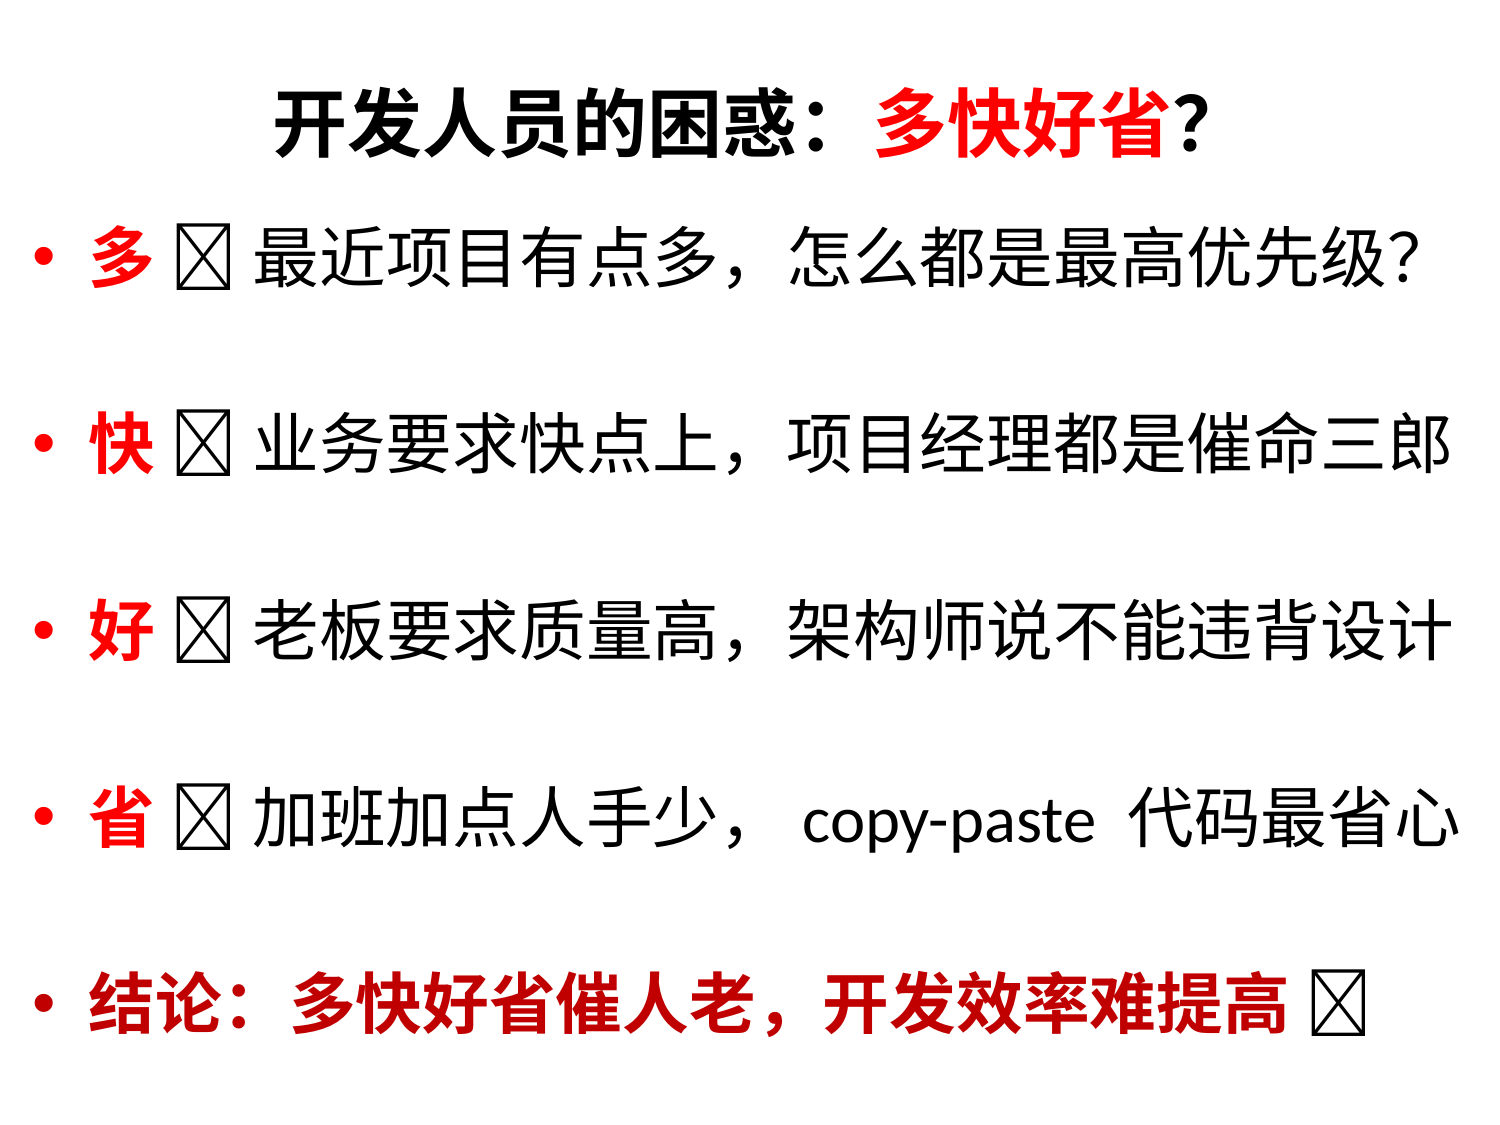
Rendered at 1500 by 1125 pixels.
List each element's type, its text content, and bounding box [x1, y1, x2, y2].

list 多  最近项目有点多，怎么都是最高优先级？ 快  业务要求快点上，项目经理都是催命三郎 好  老板要求质量高，架构师说不能违背设计 省  加班加点人手少，copy-paste 代码最省心 结论：多快好省催人老，开发效率难提高  [17, 208, 1483, 1083]
text_box 开发人员的困惑：多快好省？ [85, 51, 1436, 174]
